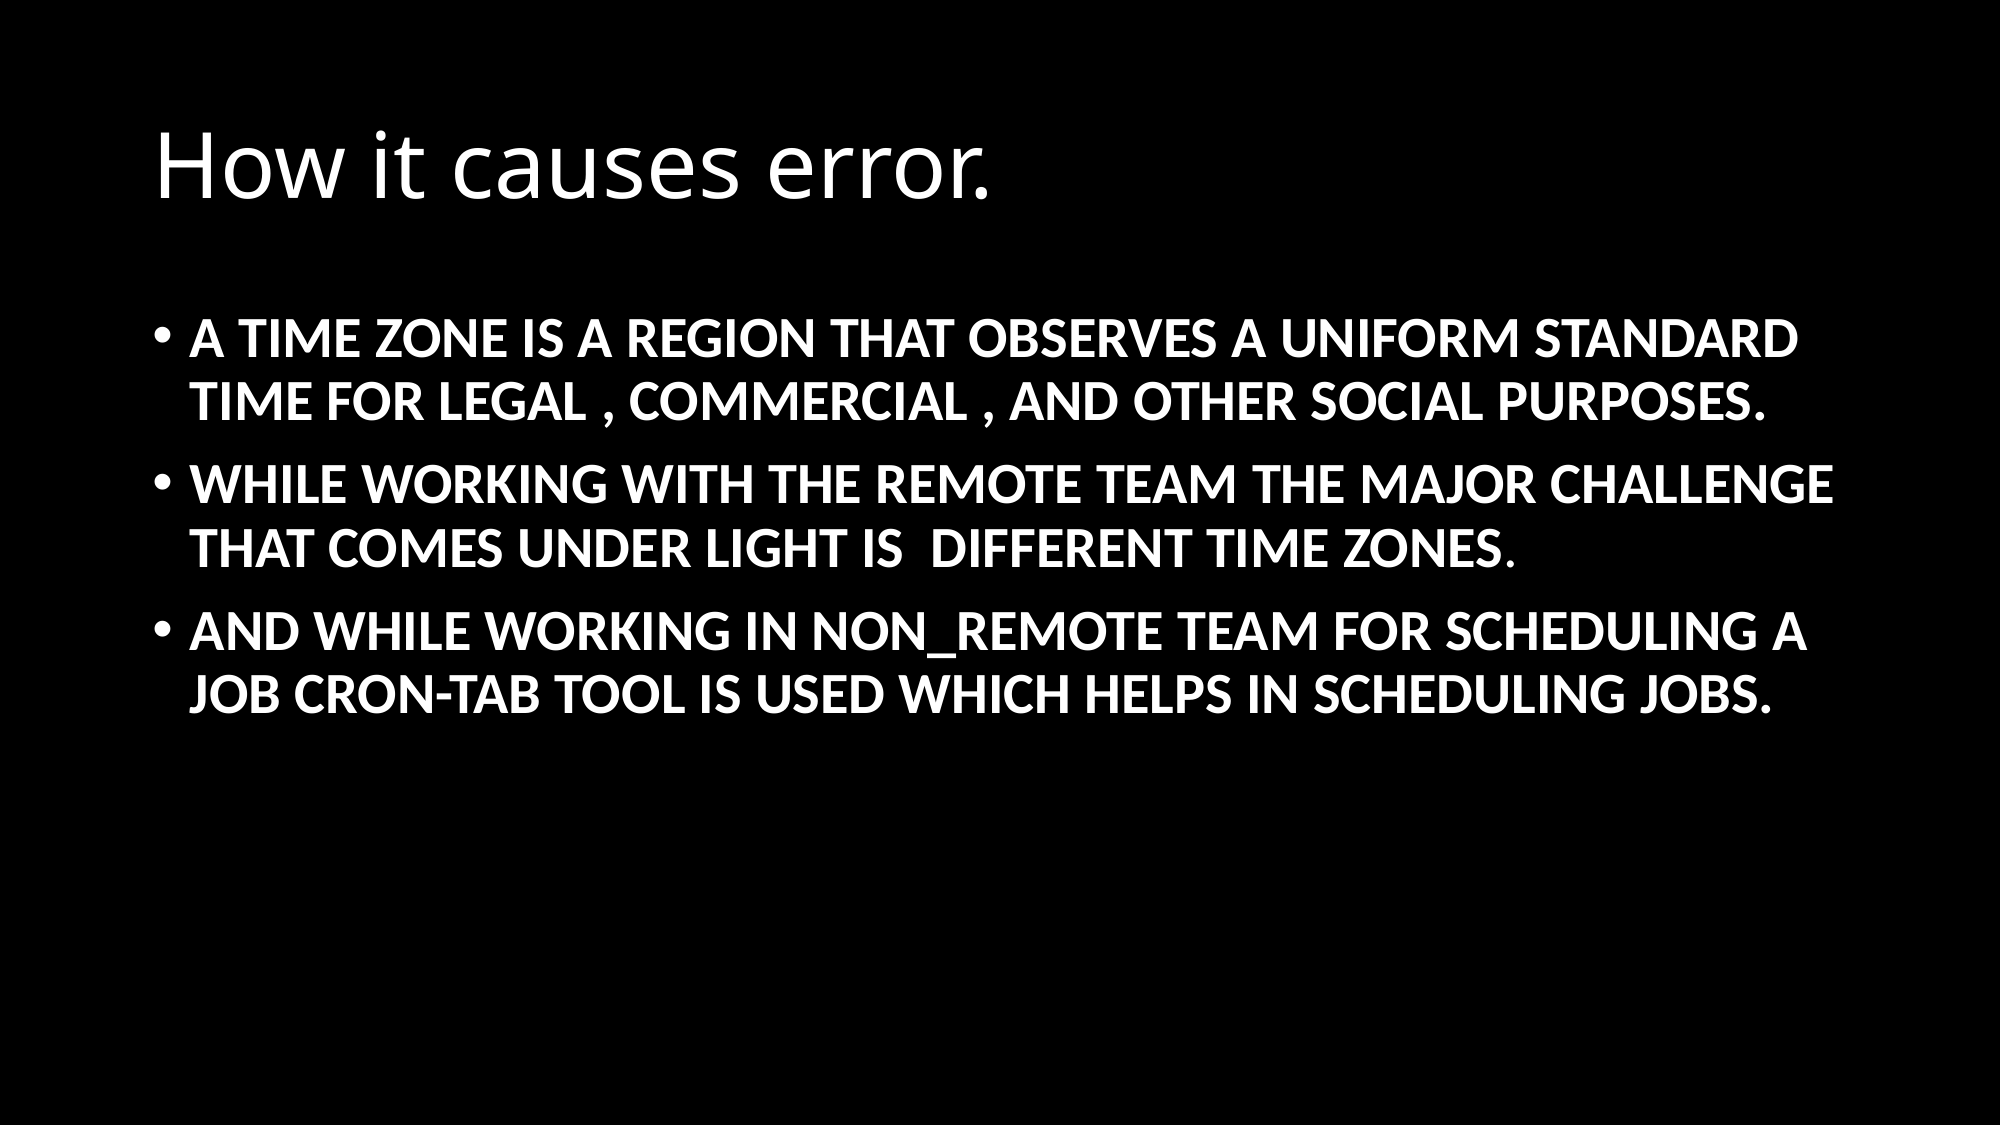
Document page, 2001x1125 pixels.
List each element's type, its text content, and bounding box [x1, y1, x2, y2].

title How it causes error. [137, 59, 1863, 278]
list A TIME ZONE IS A REGION THAT OBSERVES A UNIFORM STANDARD TIME FOR LEGAL , COMMERCIAL , AND OTHER SOCIAL PURPOSES. WHILE WORKING WITH THE REMOTE TEAM THE MAJOR CHALLENGE THAT COMES UNDER LIGHT IS DIFFERENT TIME ZONES. AND WHILE WORKING IN NON_REMOTE TEAM FOR SCHEDULING A JOB CRON-TAB TOOL IS USED WHICH HELPS IN SCHEDULING JOBS. [137, 299, 1863, 1014]
